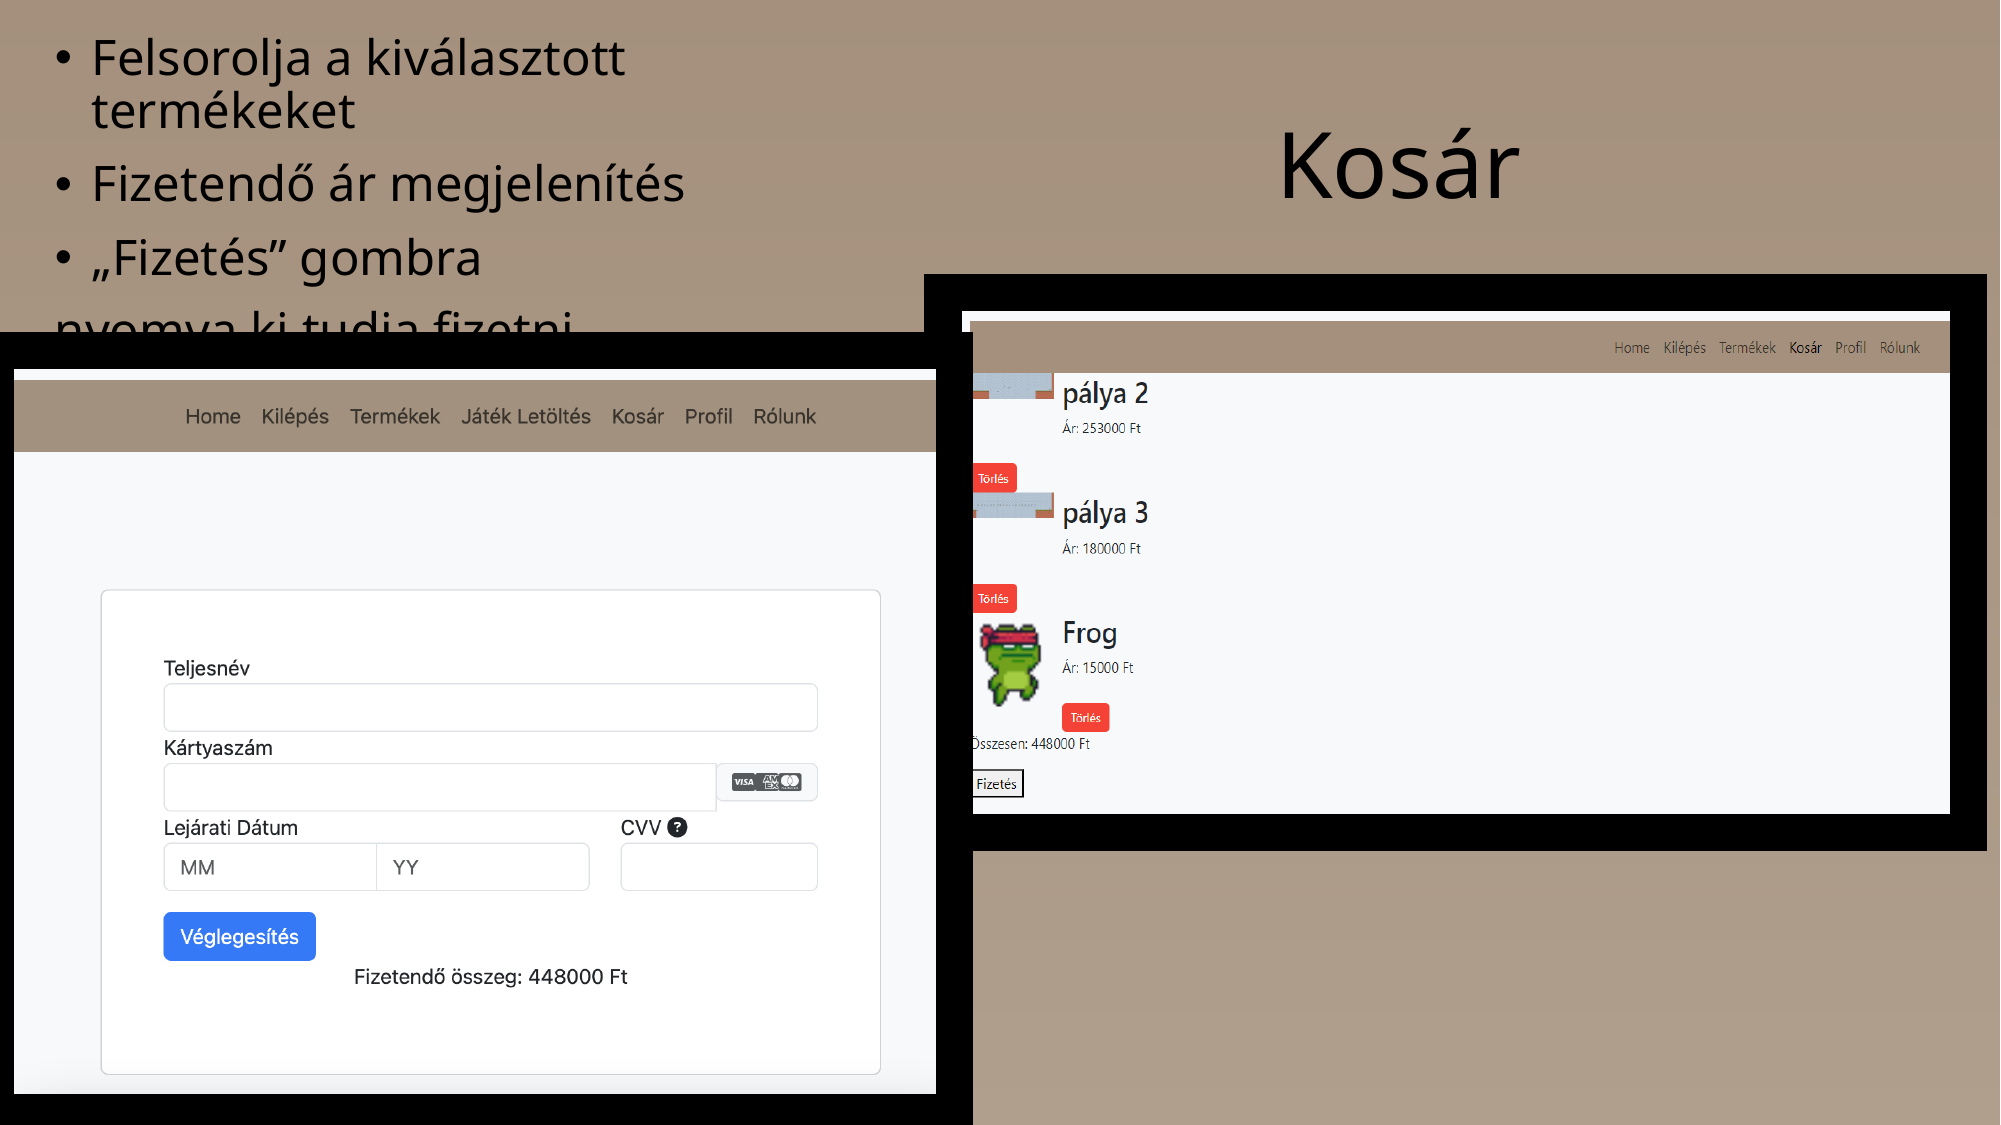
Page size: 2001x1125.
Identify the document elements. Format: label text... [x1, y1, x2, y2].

picture [13, 368, 937, 1095]
list Felsorolja a kiválasztott termékeket Fizetendő ár megjelenítés „Fizetés” gombra nyomva ki tudja fizetni [39, 25, 753, 332]
picture [961, 310, 1951, 815]
title Kosár [935, 59, 1863, 274]
